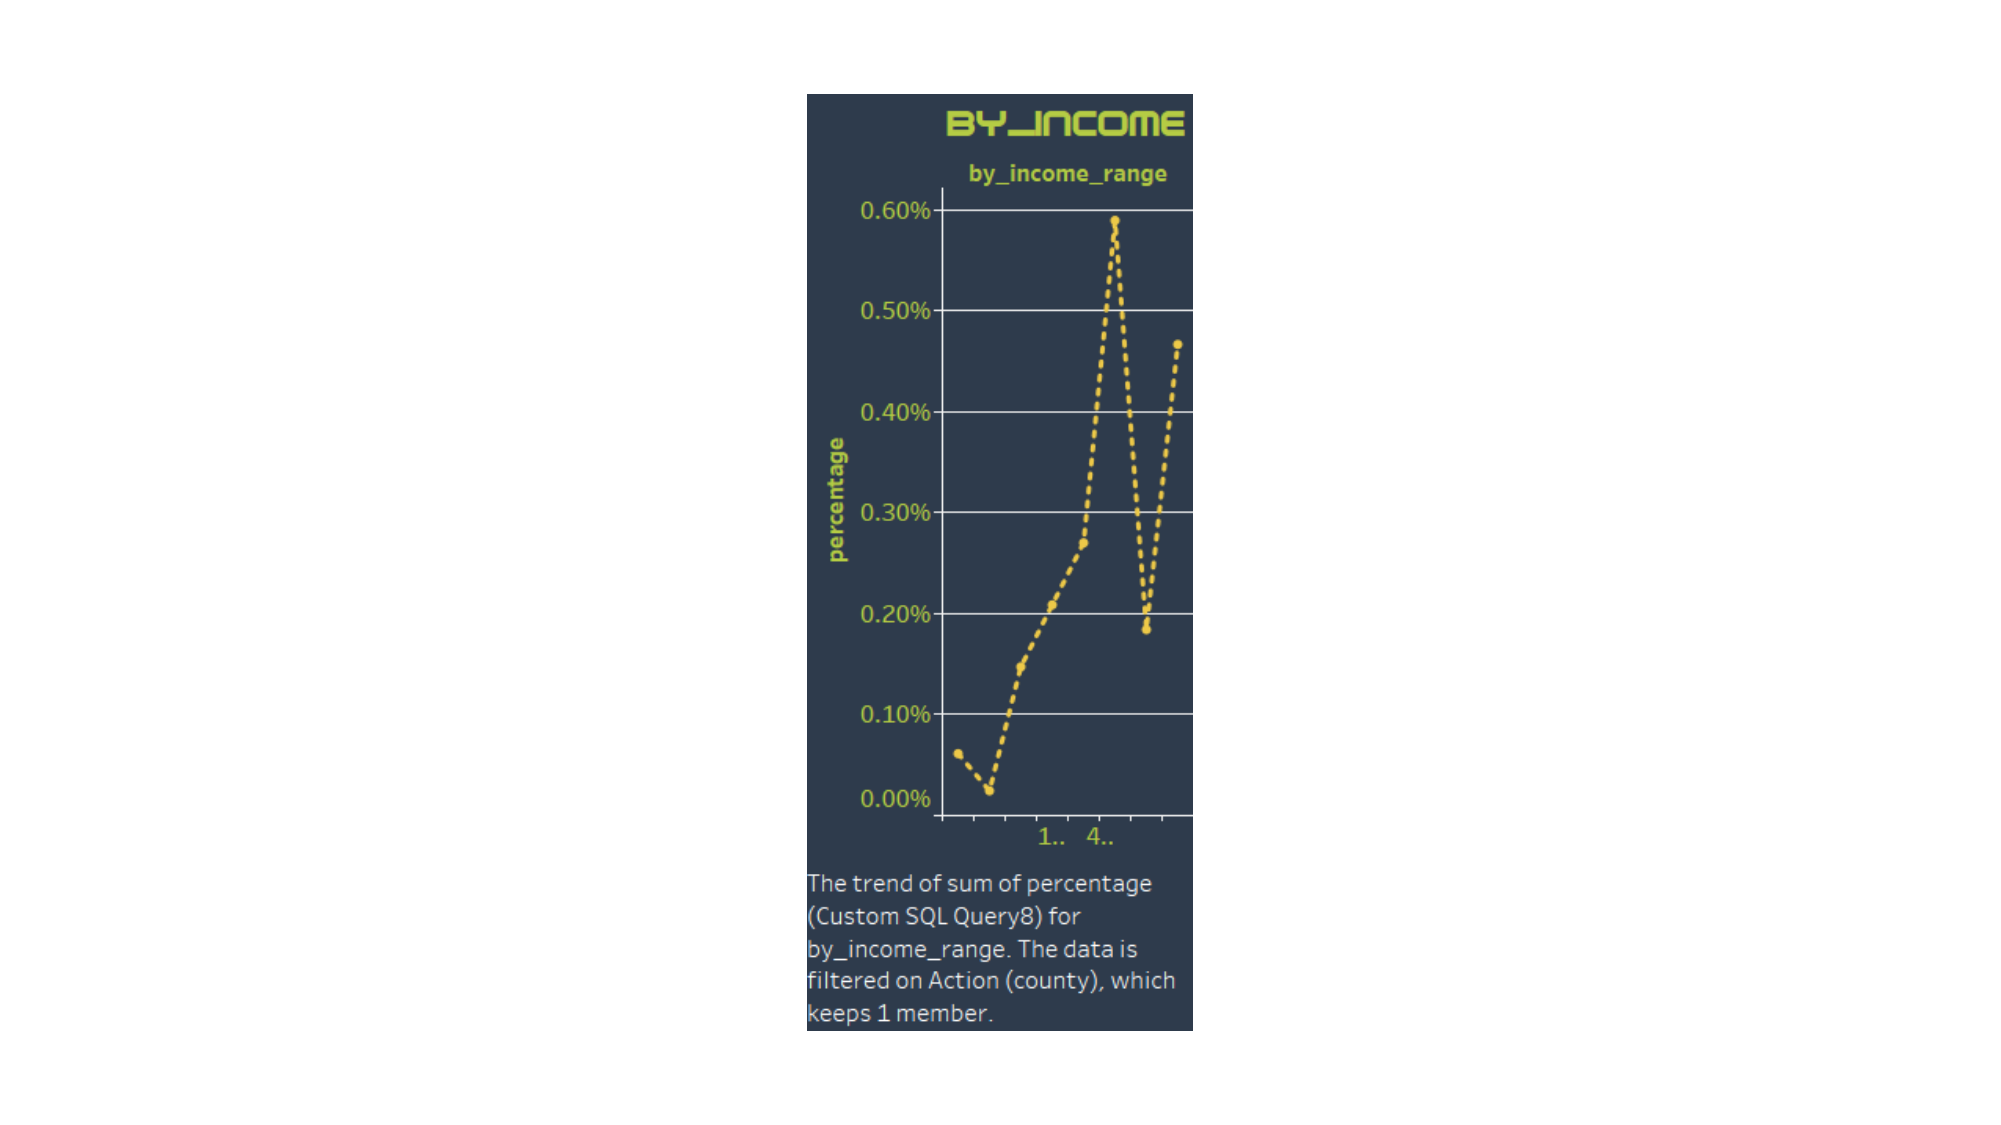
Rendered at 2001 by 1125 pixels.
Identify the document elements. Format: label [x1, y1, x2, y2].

picture [807, 94, 1193, 1031]
